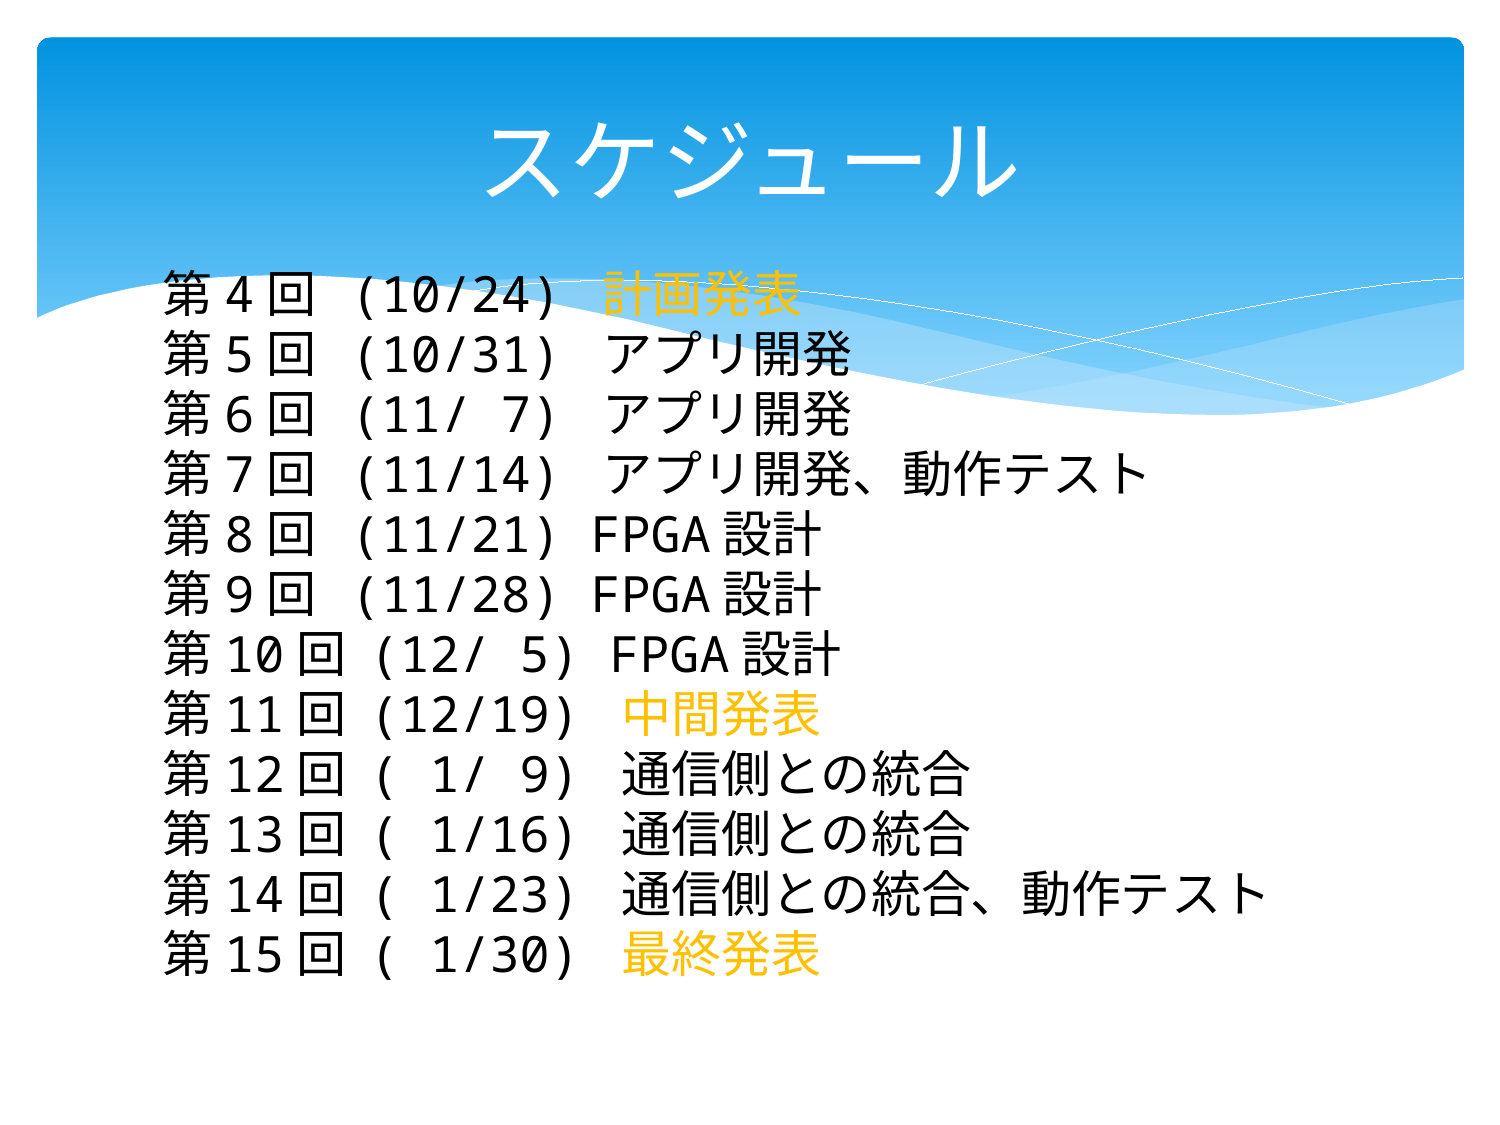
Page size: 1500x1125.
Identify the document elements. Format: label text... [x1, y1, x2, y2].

title スケジュール [75, 55, 1425, 261]
text_box 第4回 (10/24) 計画発表 第5回 (10/31) アプリ開発 第6回 (11/ 7) アプリ開発 第7回 (11/14) アプリ開発、動作テスト 第8回 (11/21) FPGA設計 第9回 (11/28) FPGA設計 第10回 (12/ 5) FPGA設計 第11回 (12/19) 中間発表 第12回 ( 1/ 9) 通信側との統合 第13回 ( 1/16) 通信側との統合 第14回 ( 1/23) 通信側との統合、動作テスト 第15回 ( 1/30) 最終発表 [147, 255, 1471, 991]
